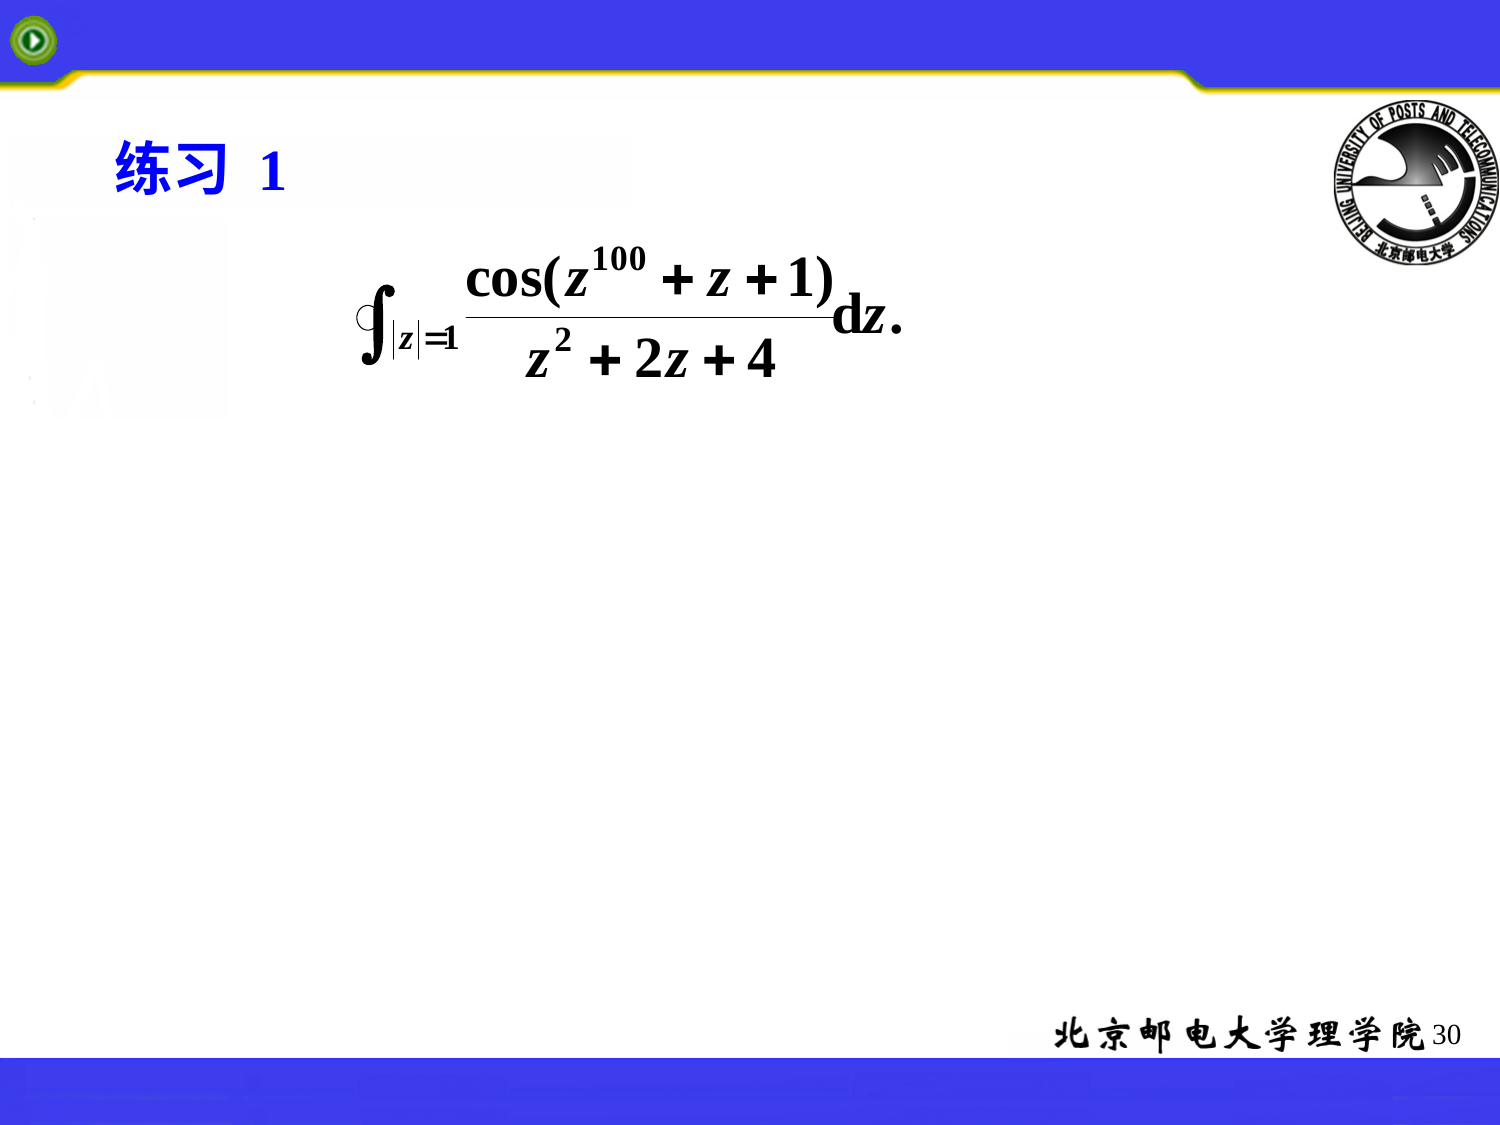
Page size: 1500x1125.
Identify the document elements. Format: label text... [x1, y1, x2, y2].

picture [0, 0, 1500, 1125]
slide_number 30 [1164, 1007, 1477, 1083]
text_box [349, 237, 907, 409]
text_box 练习 1 [99, 125, 363, 210]
